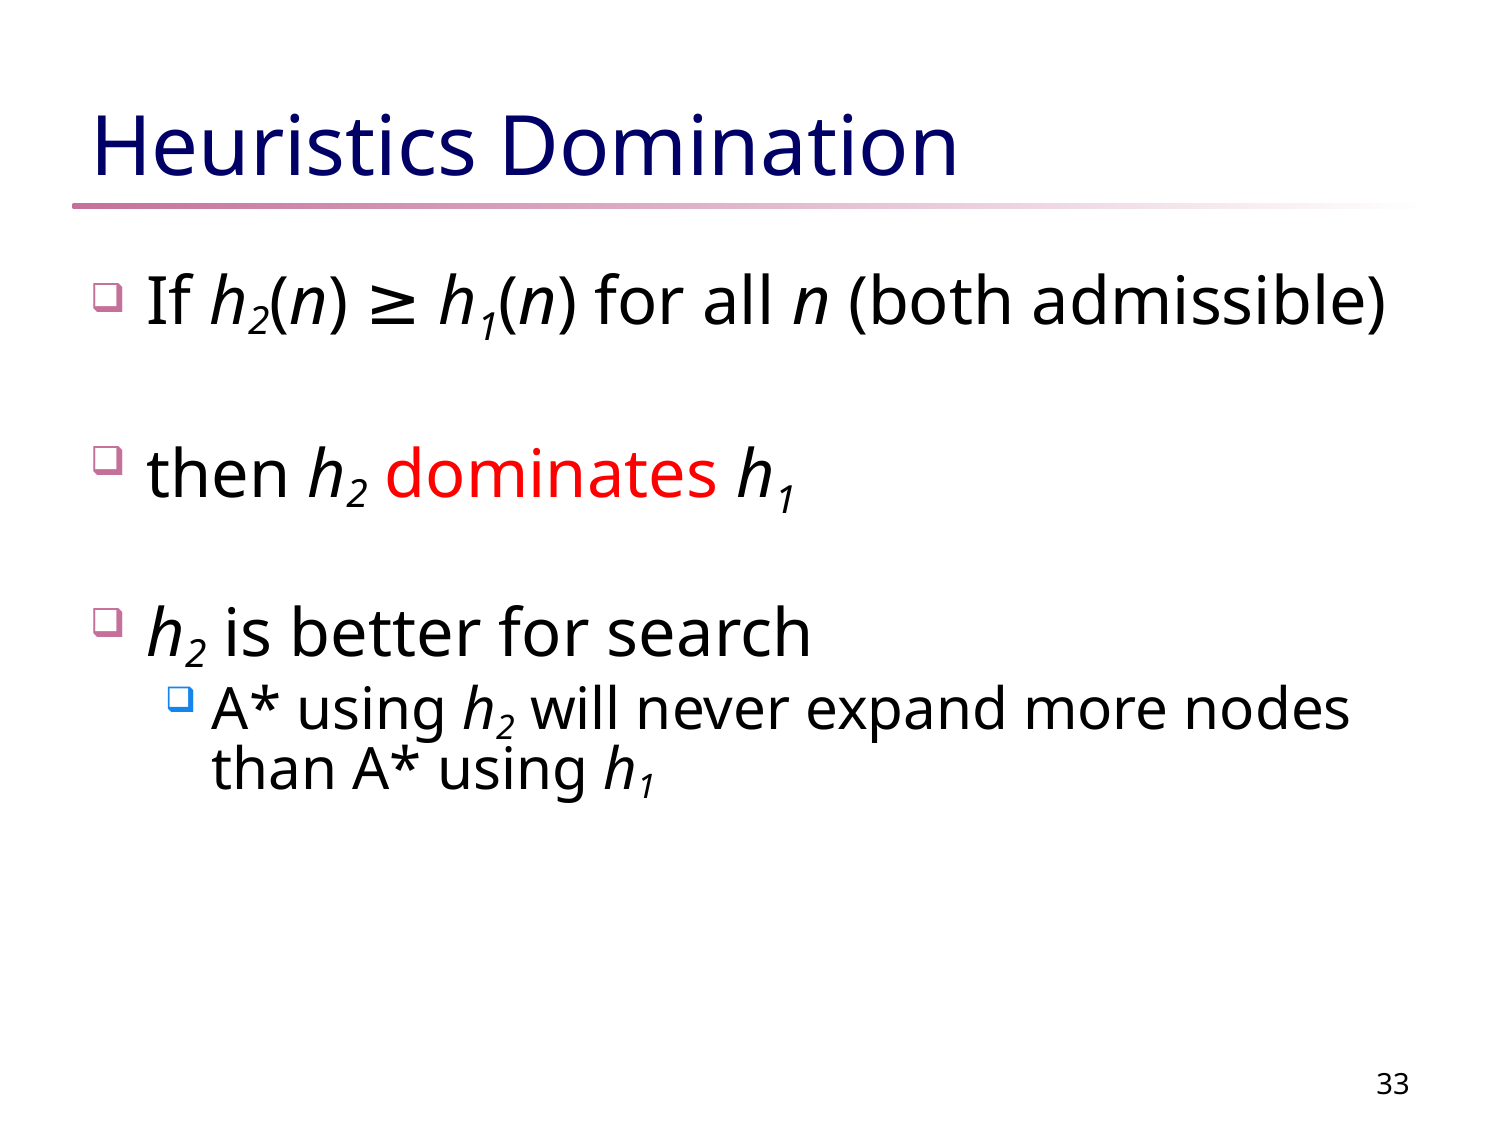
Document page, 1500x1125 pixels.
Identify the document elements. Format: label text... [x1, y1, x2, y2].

title Heuristics Domination [75, 12, 1468, 200]
slide_number 33 [1112, 1037, 1426, 1113]
list If h2(n) ≥ h1(n) for all n (both admissible) then h2 dominates h1 h2 is better for search A* using h2 will never expand more nodes than A* using h1 [75, 249, 1463, 1006]
